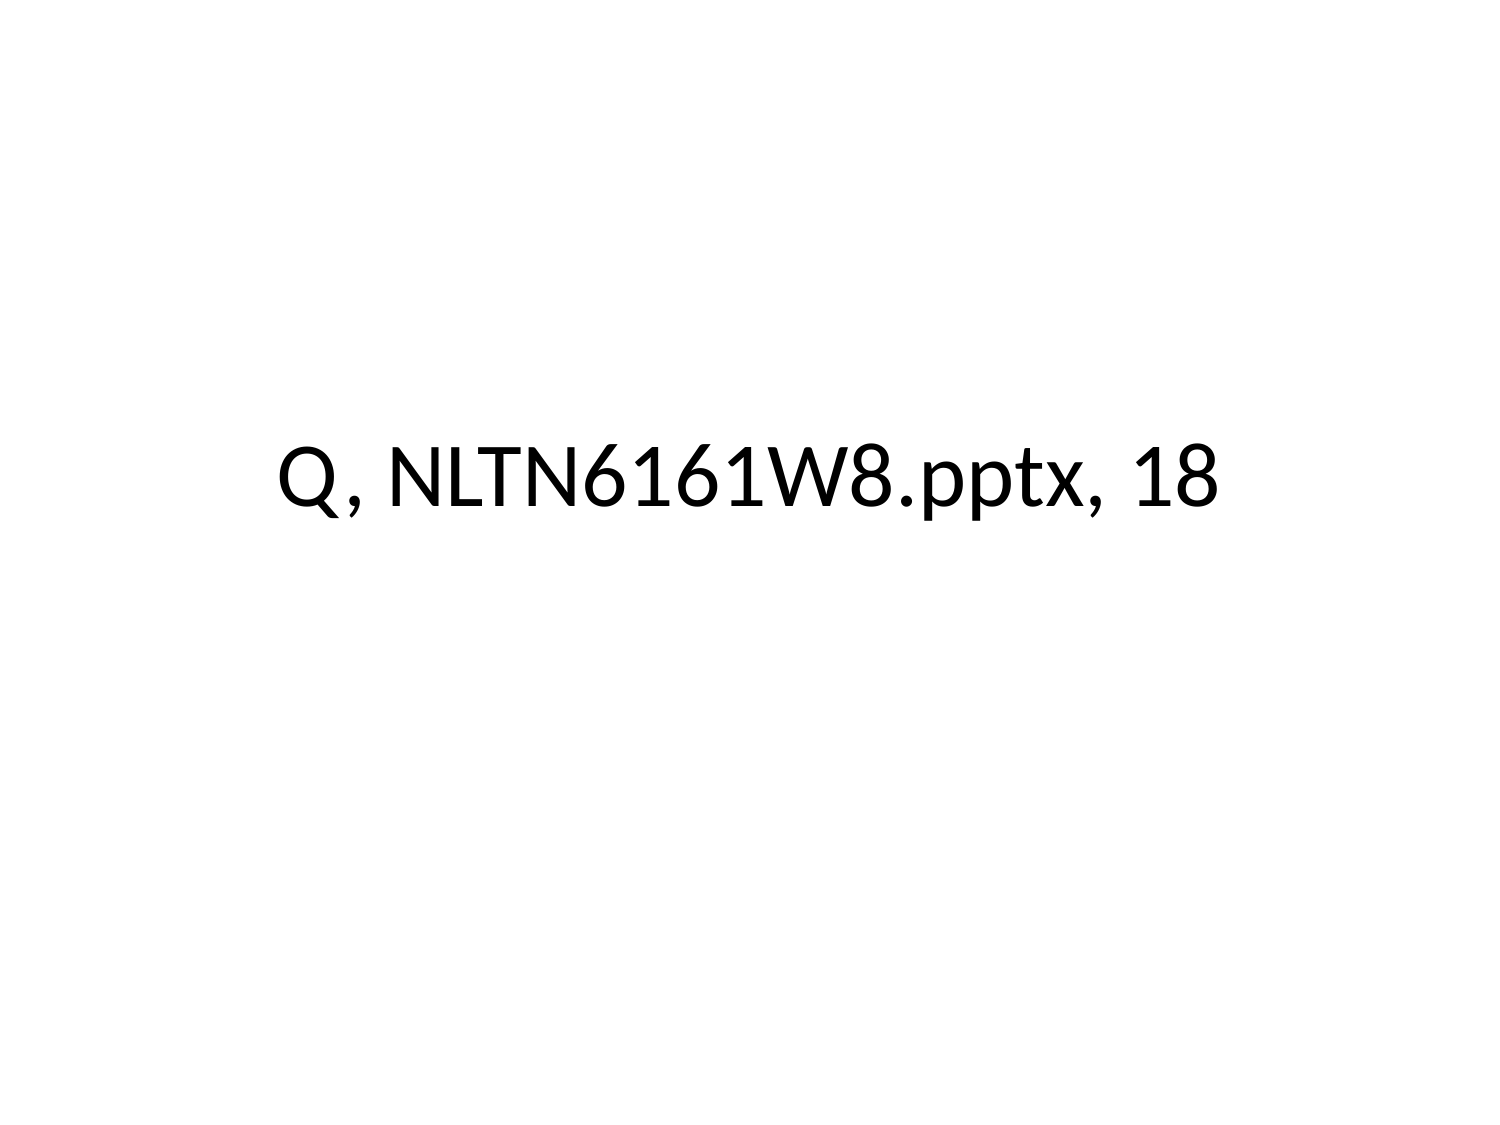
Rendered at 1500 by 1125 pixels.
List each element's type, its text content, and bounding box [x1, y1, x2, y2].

title Q, NLTN6161W8.pptx, 18 [112, 349, 1388, 591]
